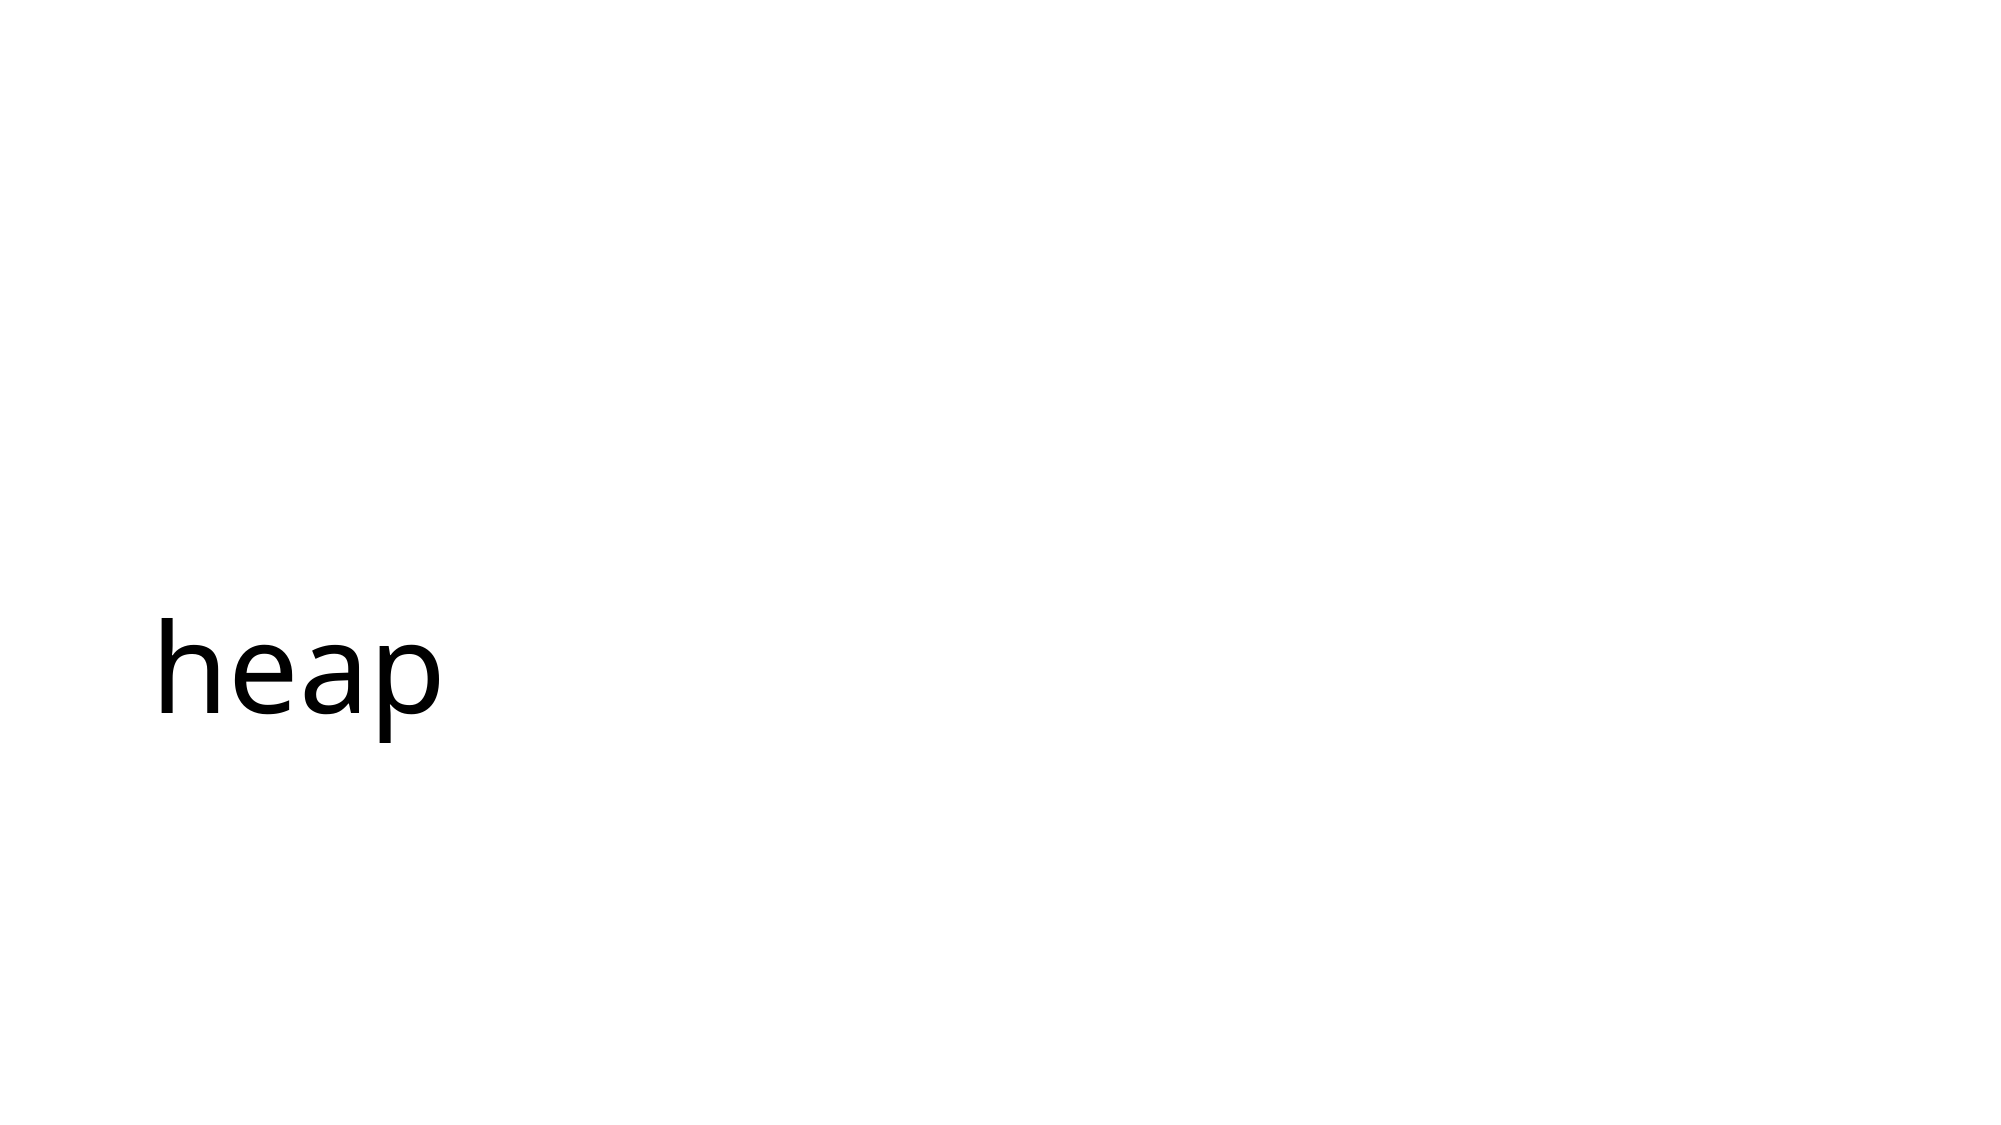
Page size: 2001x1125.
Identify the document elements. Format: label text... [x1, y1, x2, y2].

title heap [136, 280, 1862, 749]
